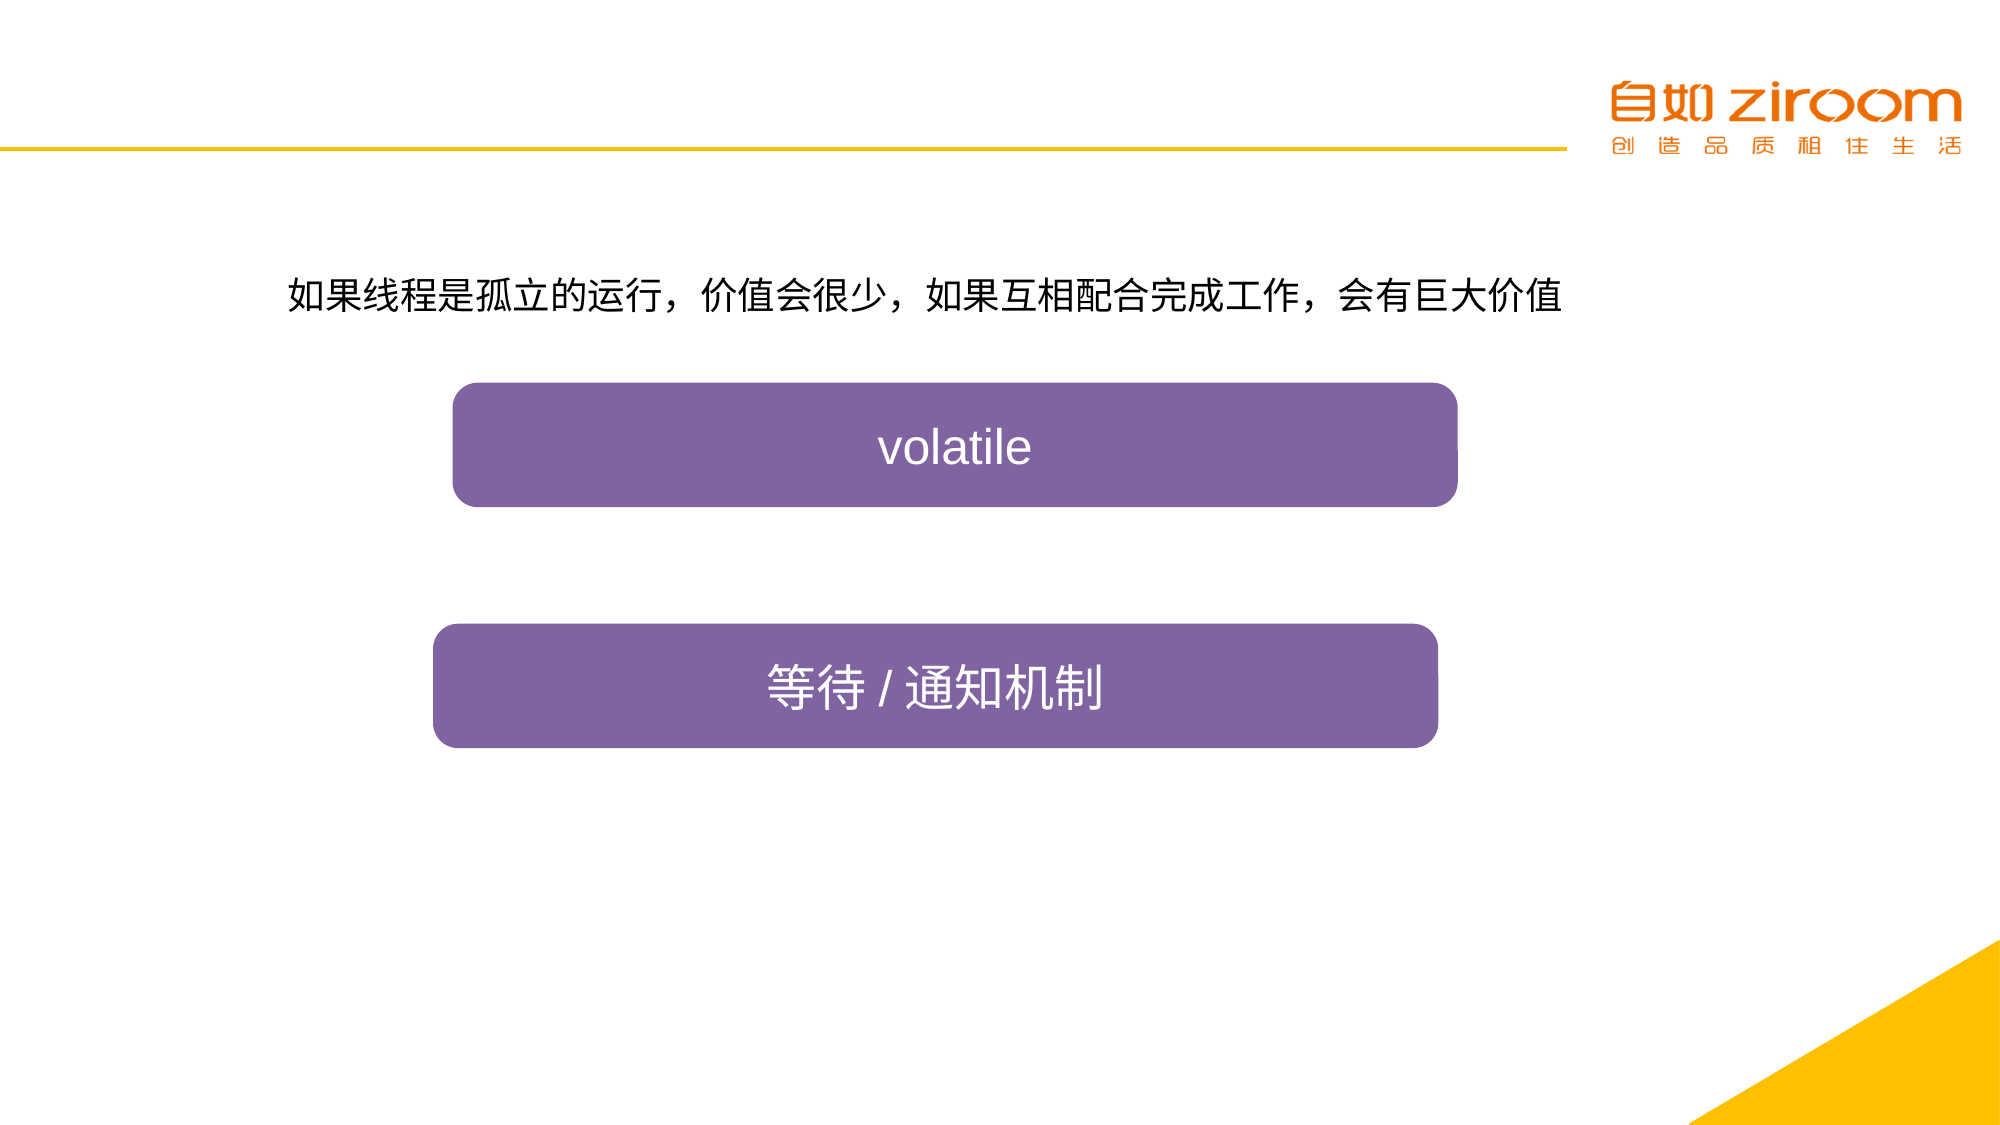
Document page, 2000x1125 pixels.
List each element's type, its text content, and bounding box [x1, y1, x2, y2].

text_box 如果线程是孤立的运行，价值会很少，如果互相配合完成工作，会有巨大价值 [272, 264, 1599, 370]
text_box 等待/通知机制 [433, 623, 1439, 749]
picture [1582, 57, 2000, 173]
text_box volatile [452, 382, 1458, 508]
